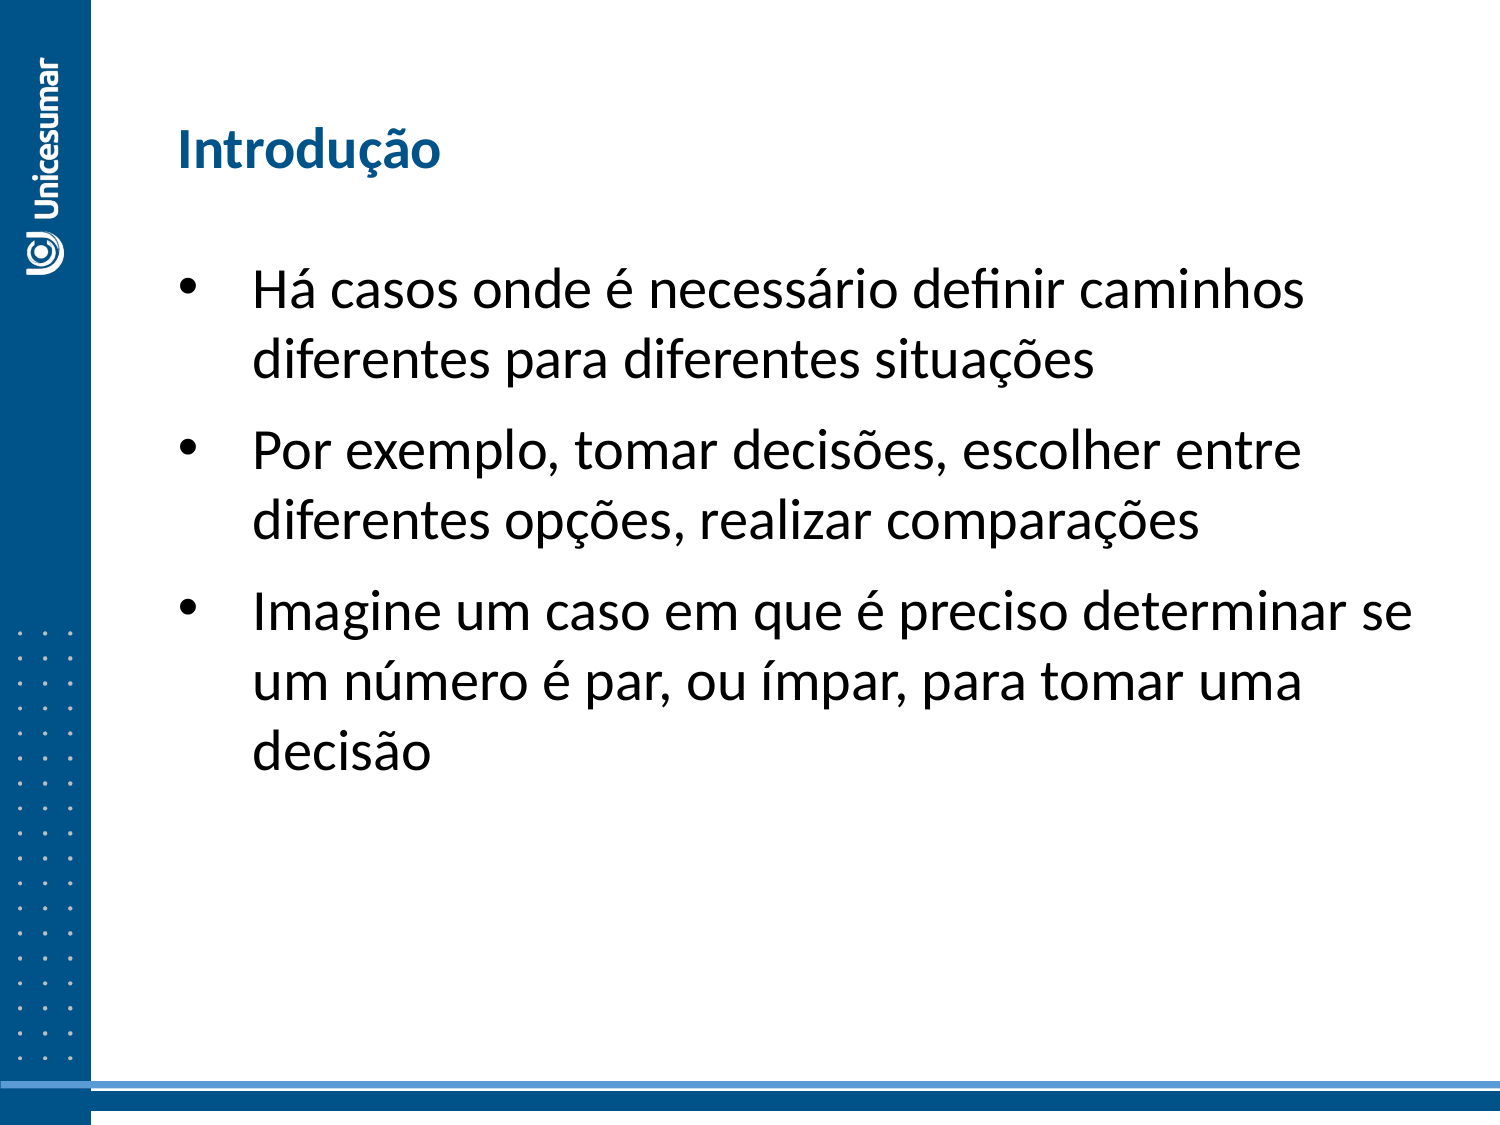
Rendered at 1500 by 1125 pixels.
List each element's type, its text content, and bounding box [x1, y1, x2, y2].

list Introdução [162, 81, 1459, 217]
picture [18, 631, 83, 1060]
picture [27, 58, 64, 275]
list Há casos onde é necessário definir caminhos diferentes para diferentes situações Por exemplo, tomar decisões, escolher entre diferentes opções, realizar comparações Imagine um caso em que é preciso determinar se um número é par, ou ímpar, para tomar uma decisão [162, 242, 1459, 968]
